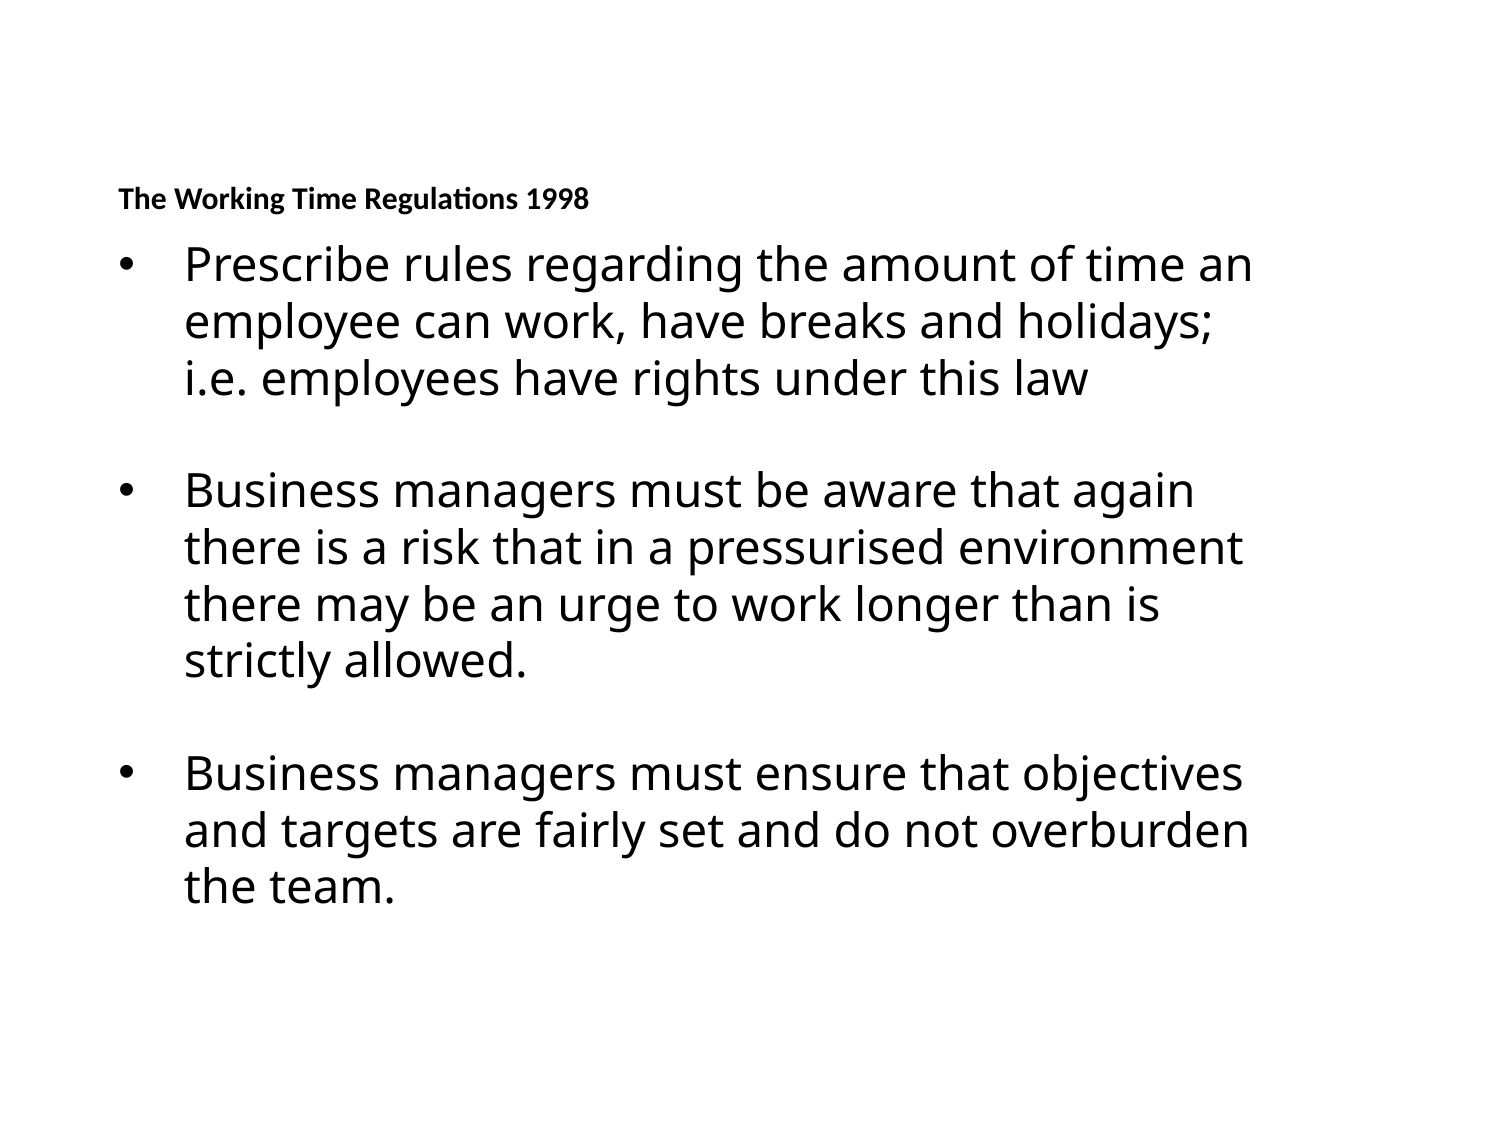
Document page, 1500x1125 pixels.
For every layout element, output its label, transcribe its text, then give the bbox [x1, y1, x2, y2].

list Prescribe rules regarding the amount of time an employee can work, have breaks and holidays; i.e. employees have rights under this law Business managers must be aware that again there is a risk that in a pressurised environment there may be an urge to work longer than is strictly allowed. Business managers must ensure that objectives and targets are fairly set and do not overburden the team. [103, 170, 1290, 970]
title The Working Time Regulations 1998 [103, 131, 1427, 338]
